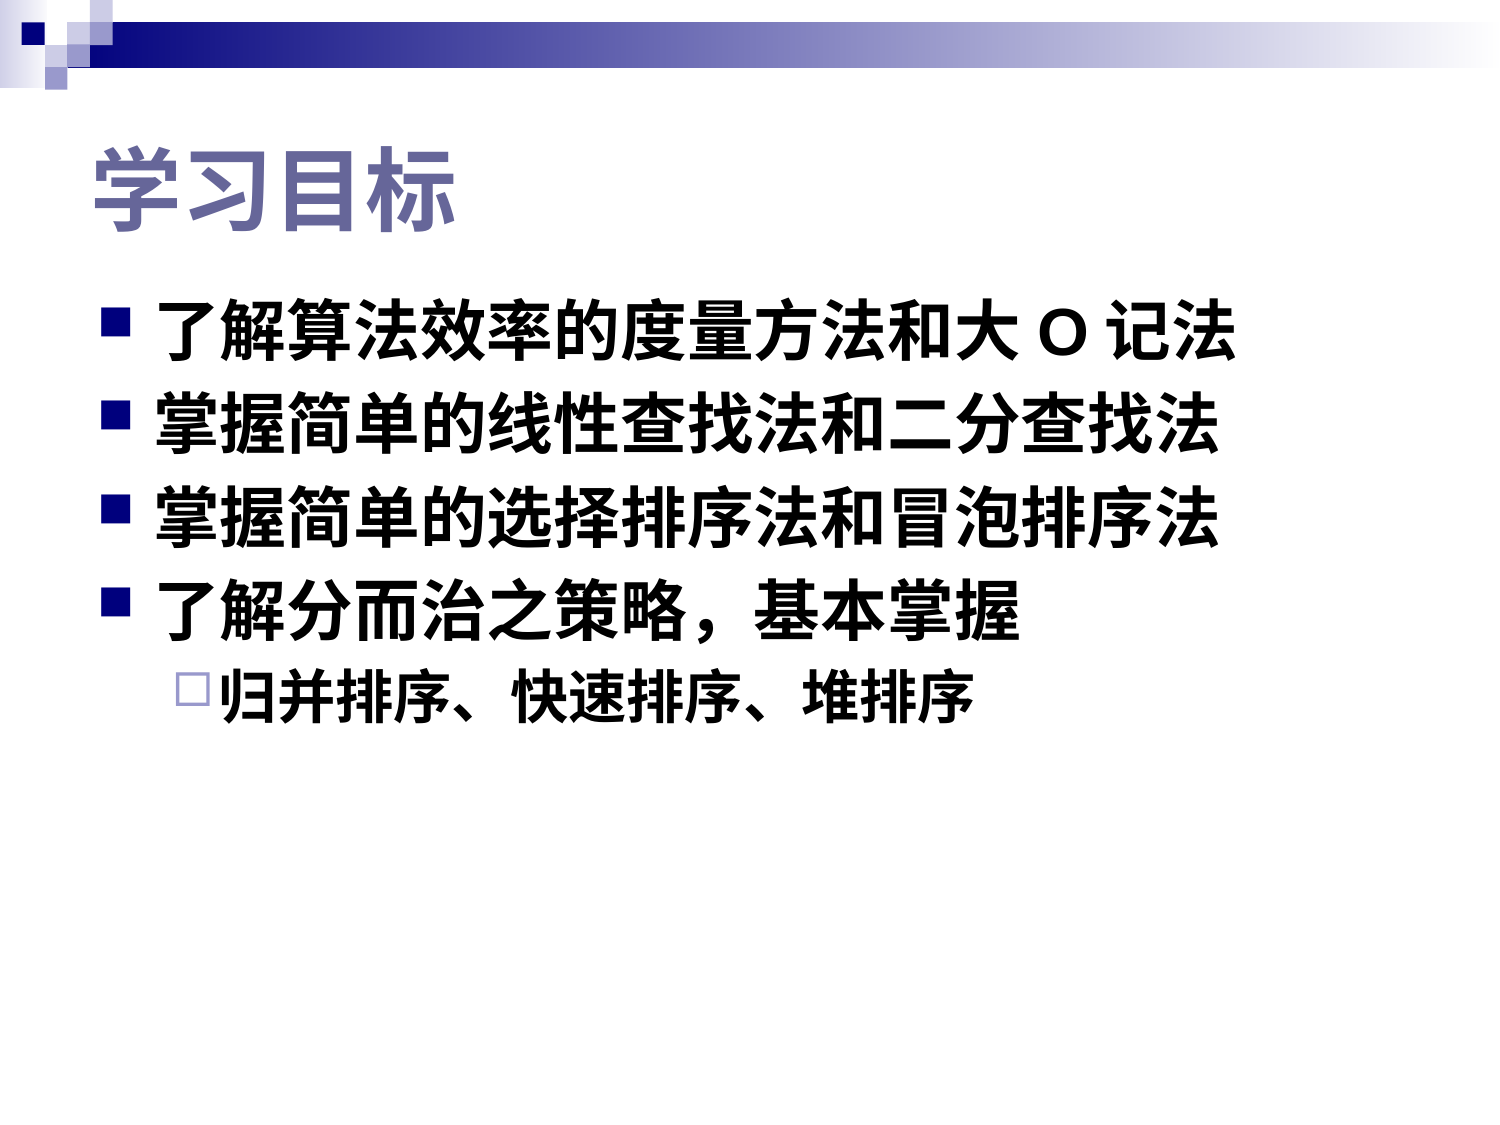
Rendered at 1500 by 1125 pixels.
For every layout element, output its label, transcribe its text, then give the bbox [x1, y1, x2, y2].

list 了解算法效率的度量方法和大O记法 掌握简单的线性查找法和二分查找法 掌握简单的选择排序法和冒泡排序法 了解分而治之策略，基本掌握 归并排序、快速排序、堆排序 [82, 281, 1464, 884]
title 学习目标 [75, 75, 1425, 300]
